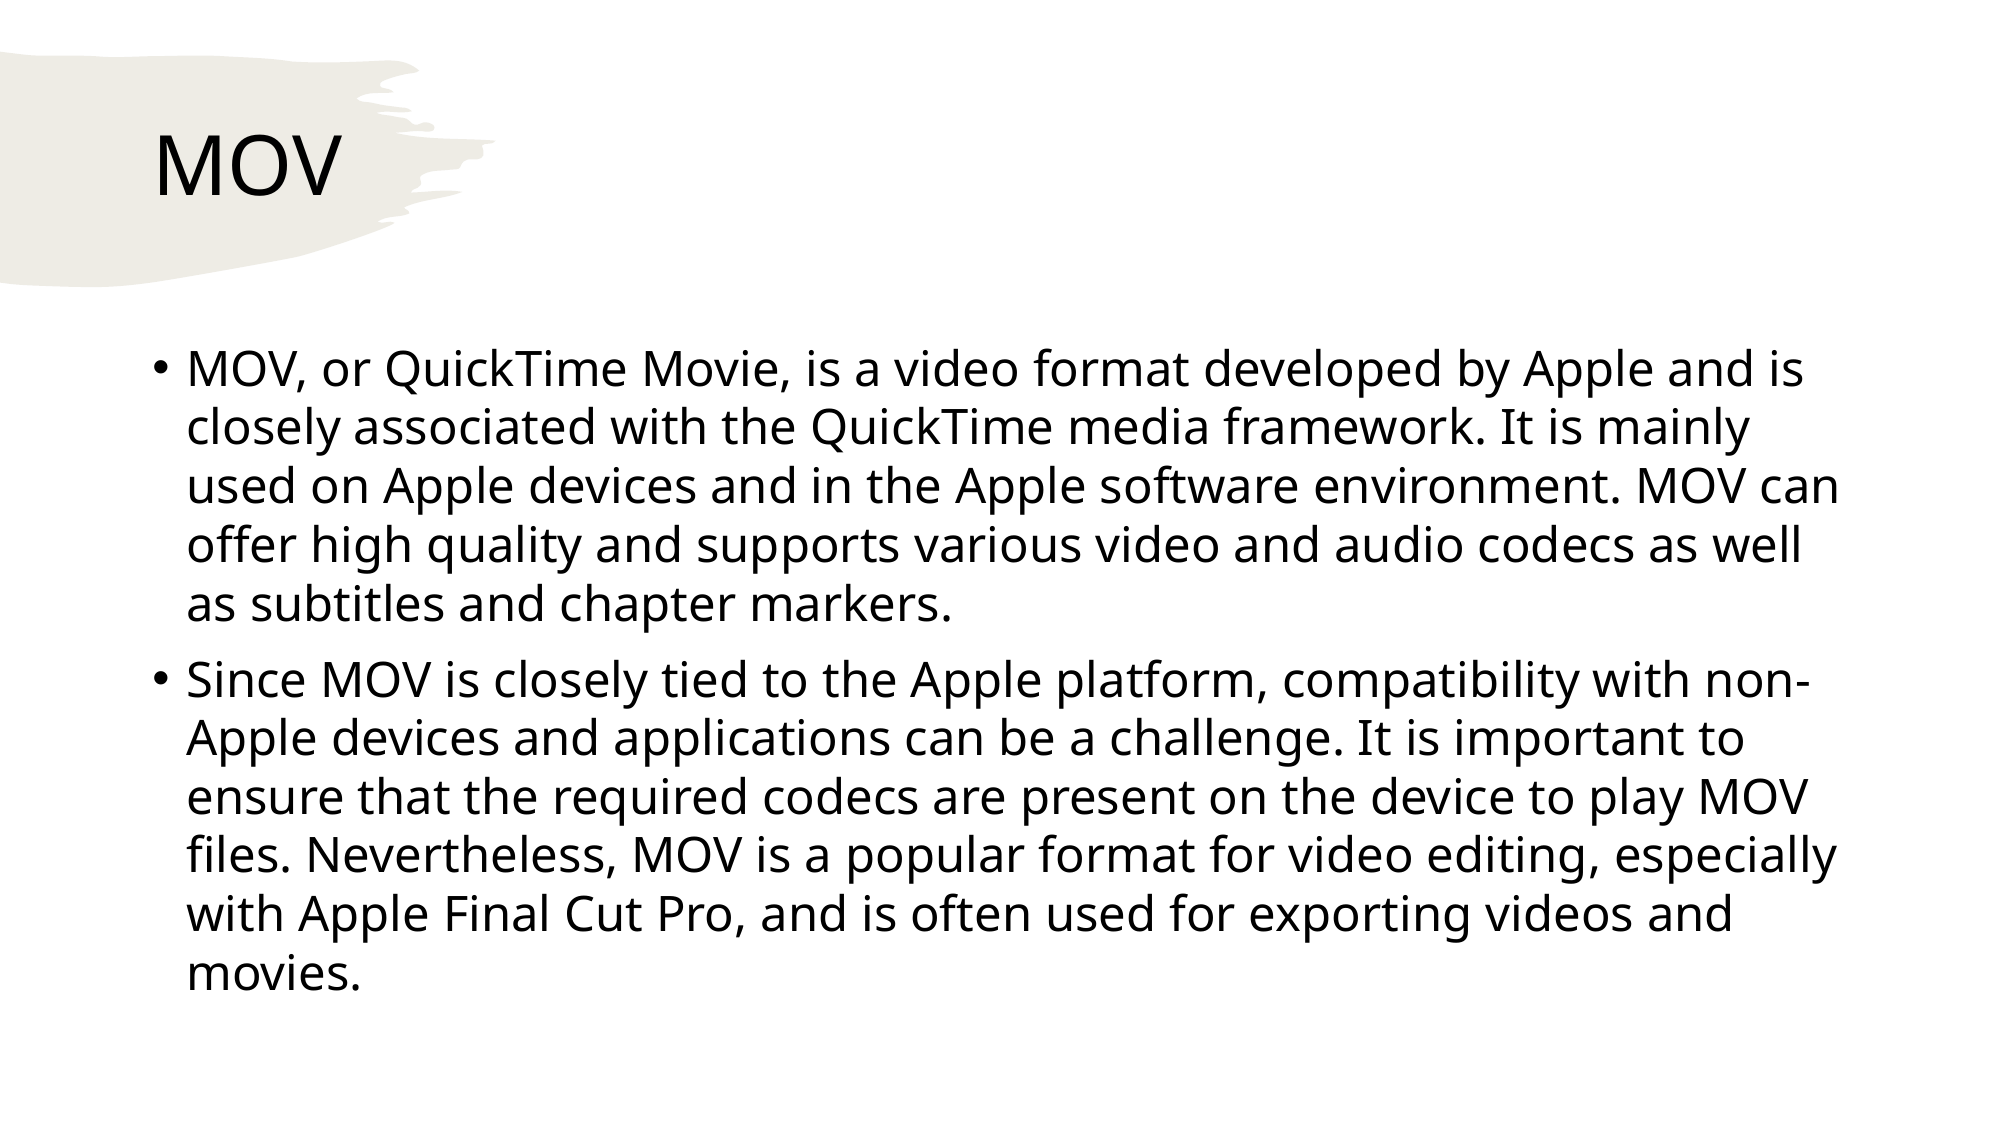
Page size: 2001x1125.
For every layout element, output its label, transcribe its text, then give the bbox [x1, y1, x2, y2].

title MOV [137, 59, 1863, 278]
list MOV, or QuickTime Movie, is a video format developed by Apple and is closely associated with the QuickTime media framework. It is mainly used on Apple devices and in the Apple software environment. MOV can offer high quality and supports various video and audio codecs as well as subtitles and chapter markers. Since MOV is closely tied to the Apple platform, compatibility with non-Apple devices and applications can be a challenge. It is important to ensure that the required codecs are present on the device to play MOV files. Nevertheless, MOV is a popular format for video editing, especially with Apple Final Cut Pro, and is often used for exporting videos and movies. [137, 329, 1863, 1013]
